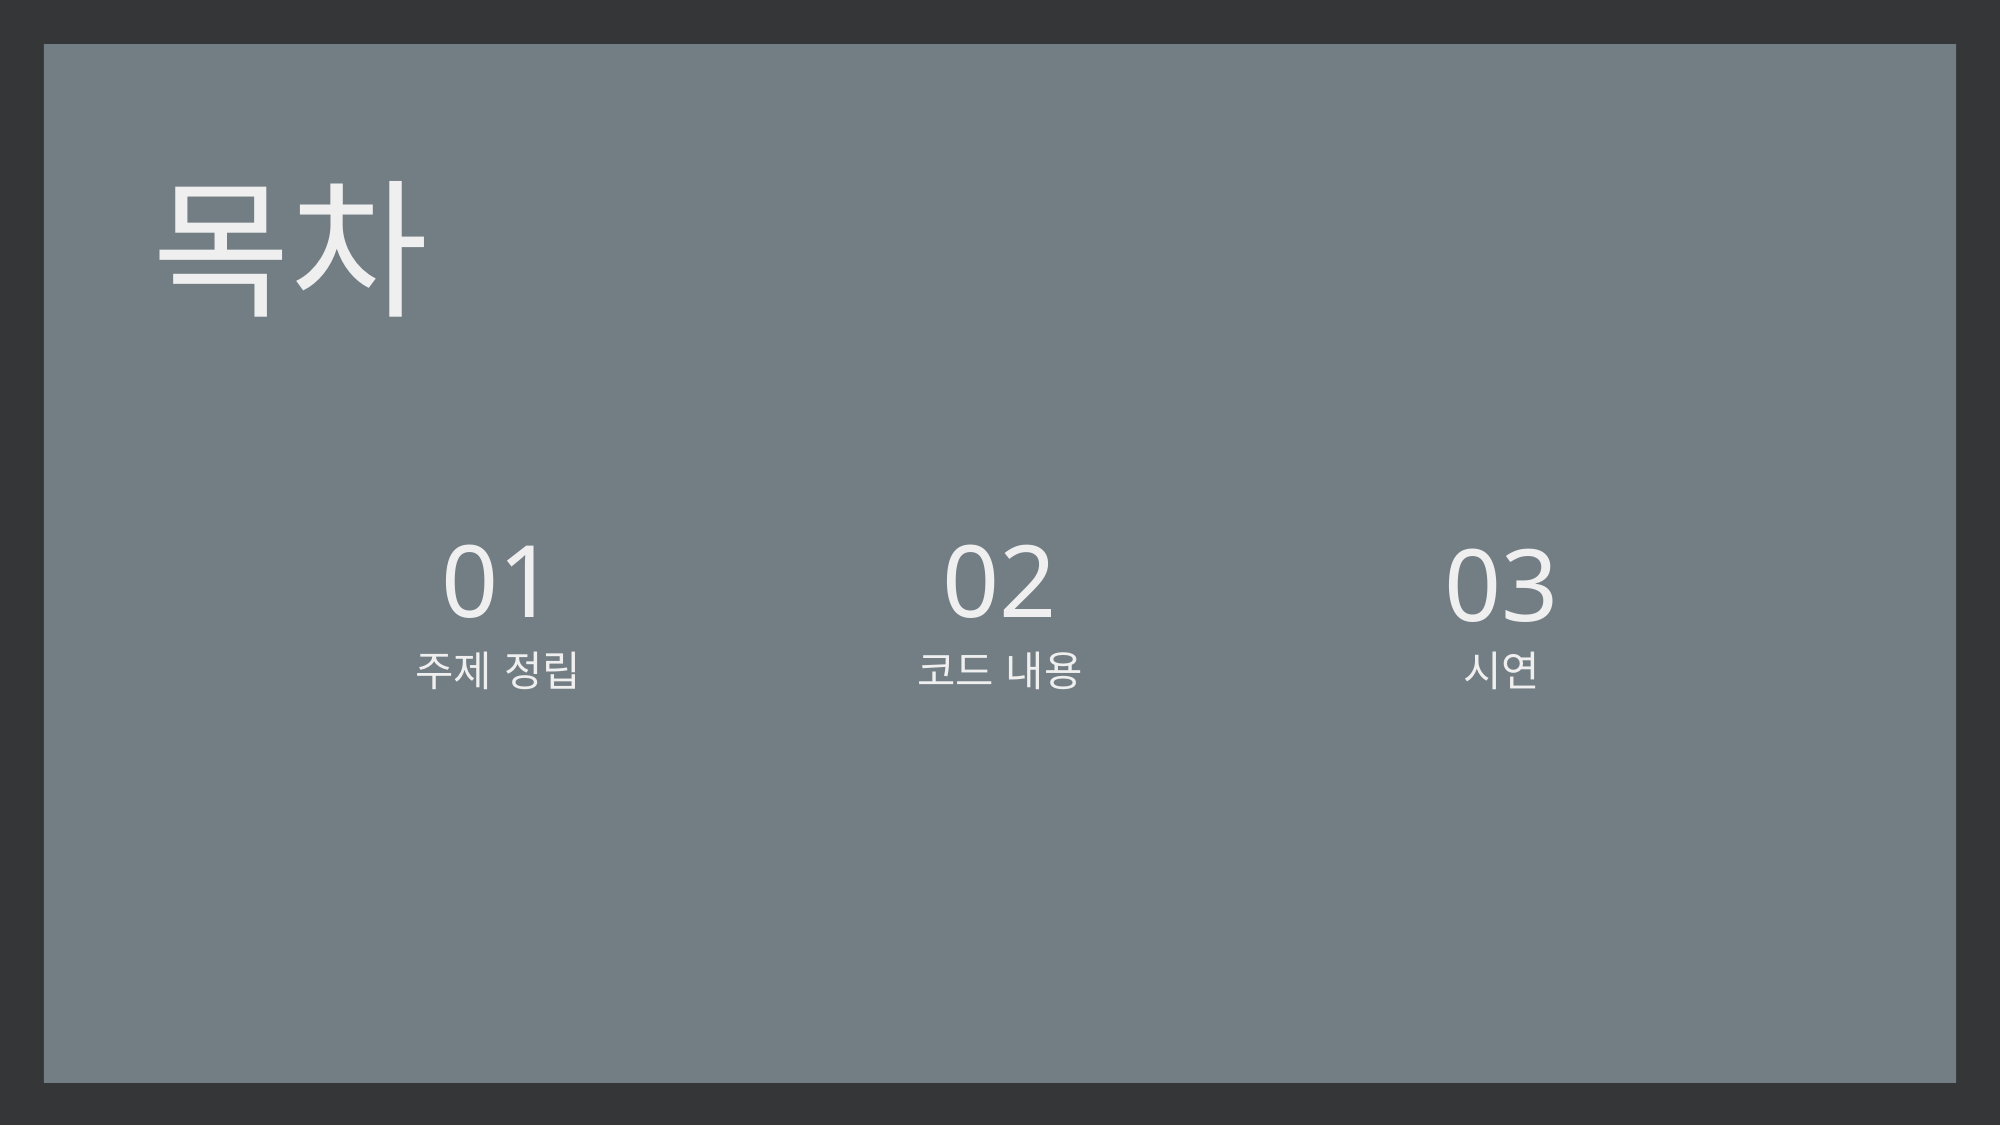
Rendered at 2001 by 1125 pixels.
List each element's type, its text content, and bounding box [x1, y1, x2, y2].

list 03 [1287, 503, 1716, 651]
list 02 [785, 500, 1215, 647]
title 목차 [137, 147, 976, 366]
list 01 [284, 500, 713, 647]
list 주제 정립 [284, 647, 713, 923]
list 코드 내용 [785, 647, 1215, 923]
list 시연 [1287, 651, 1716, 923]
